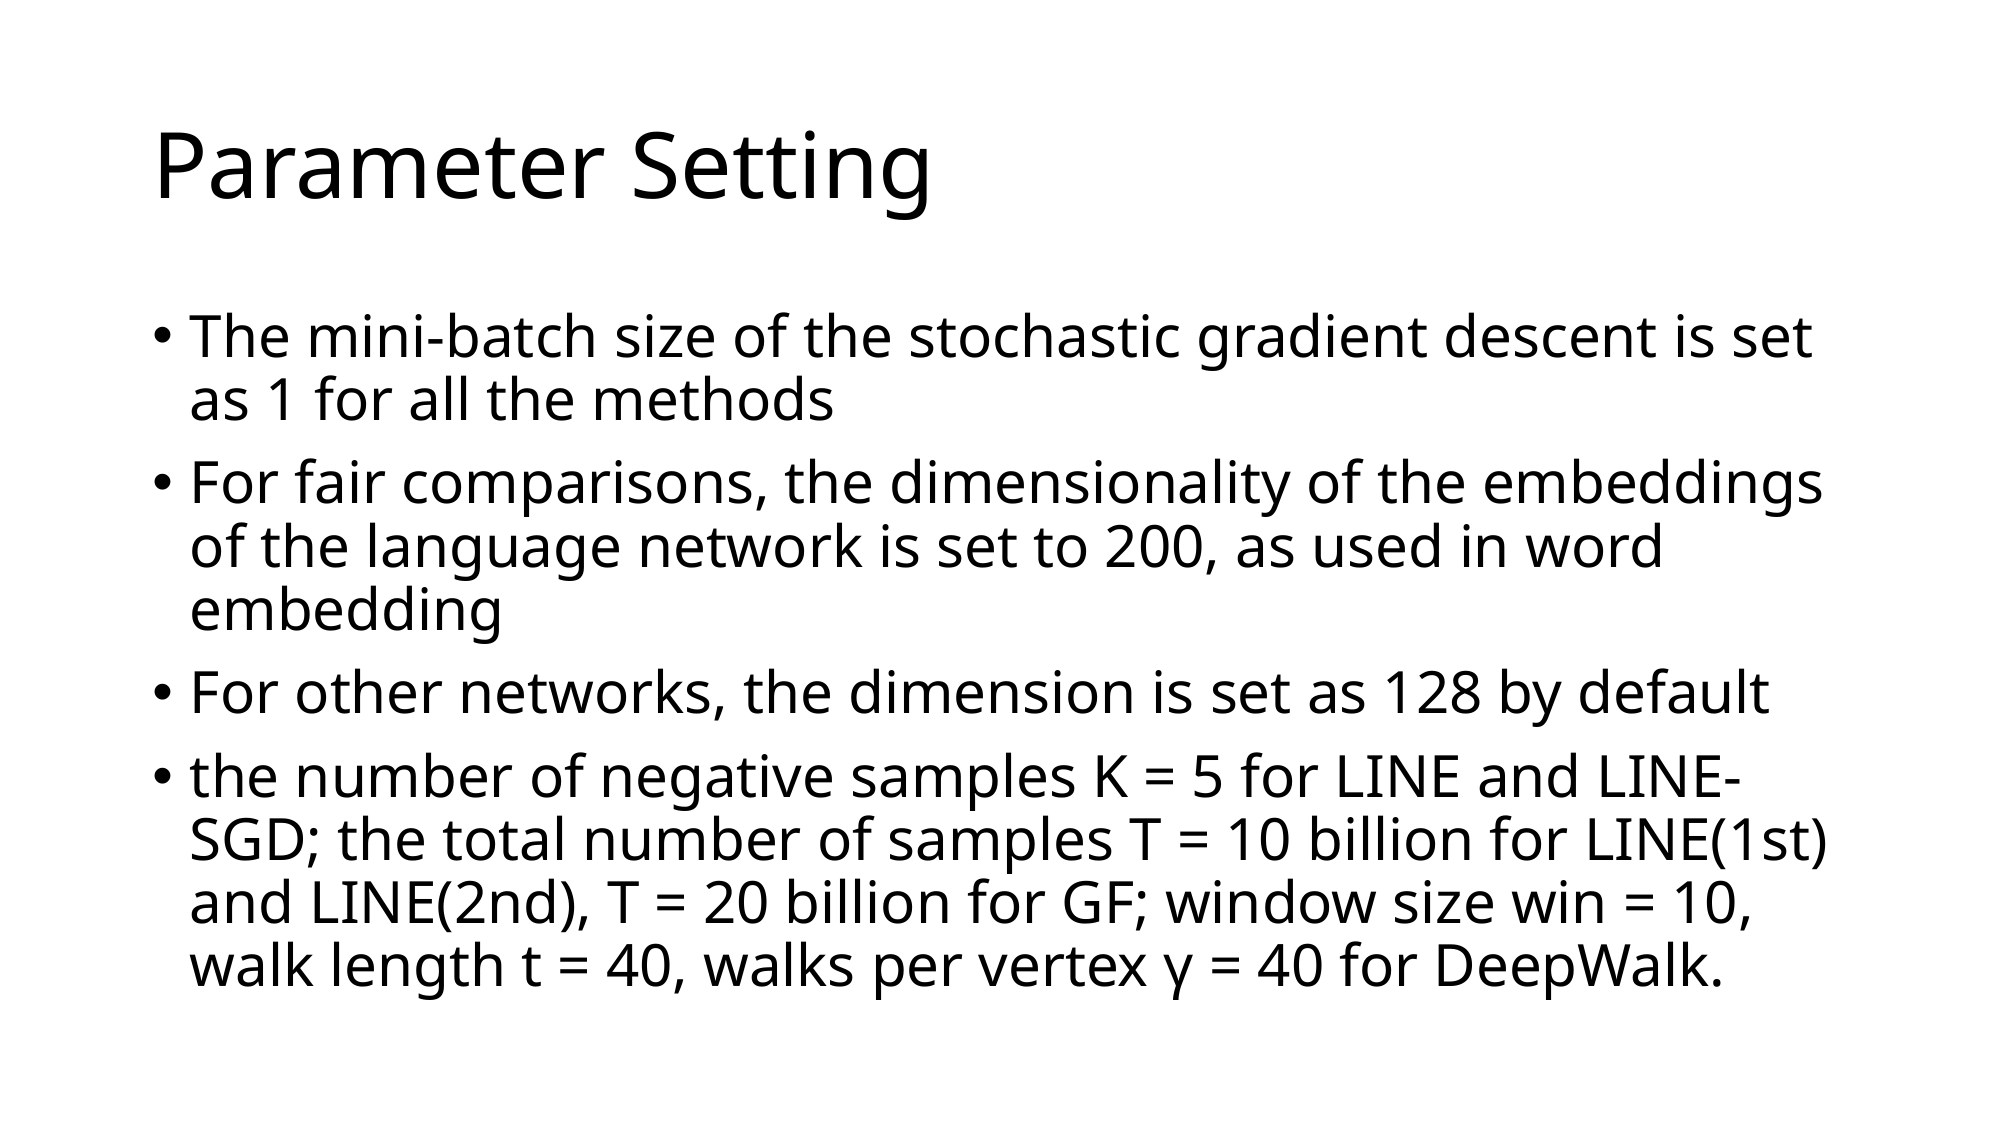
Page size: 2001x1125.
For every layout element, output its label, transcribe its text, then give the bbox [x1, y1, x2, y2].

list The mini-batch size of the stochastic gradient descent is set as 1 for all the methods For fair comparisons, the dimensionality of the embeddings of the language network is set to 200, as used in word embedding For other networks, the dimension is set as 128 by default the number of negative samples K = 5 for LINE and LINE-SGD; the total number of samples T = 10 billion for LINE(1st) and LINE(2nd), T = 20 billion for GF; window size win = 10, walk length t = 40, walks per vertex γ = 40 for DeepWalk. [137, 299, 1863, 1014]
title Parameter Setting [137, 59, 1863, 278]
